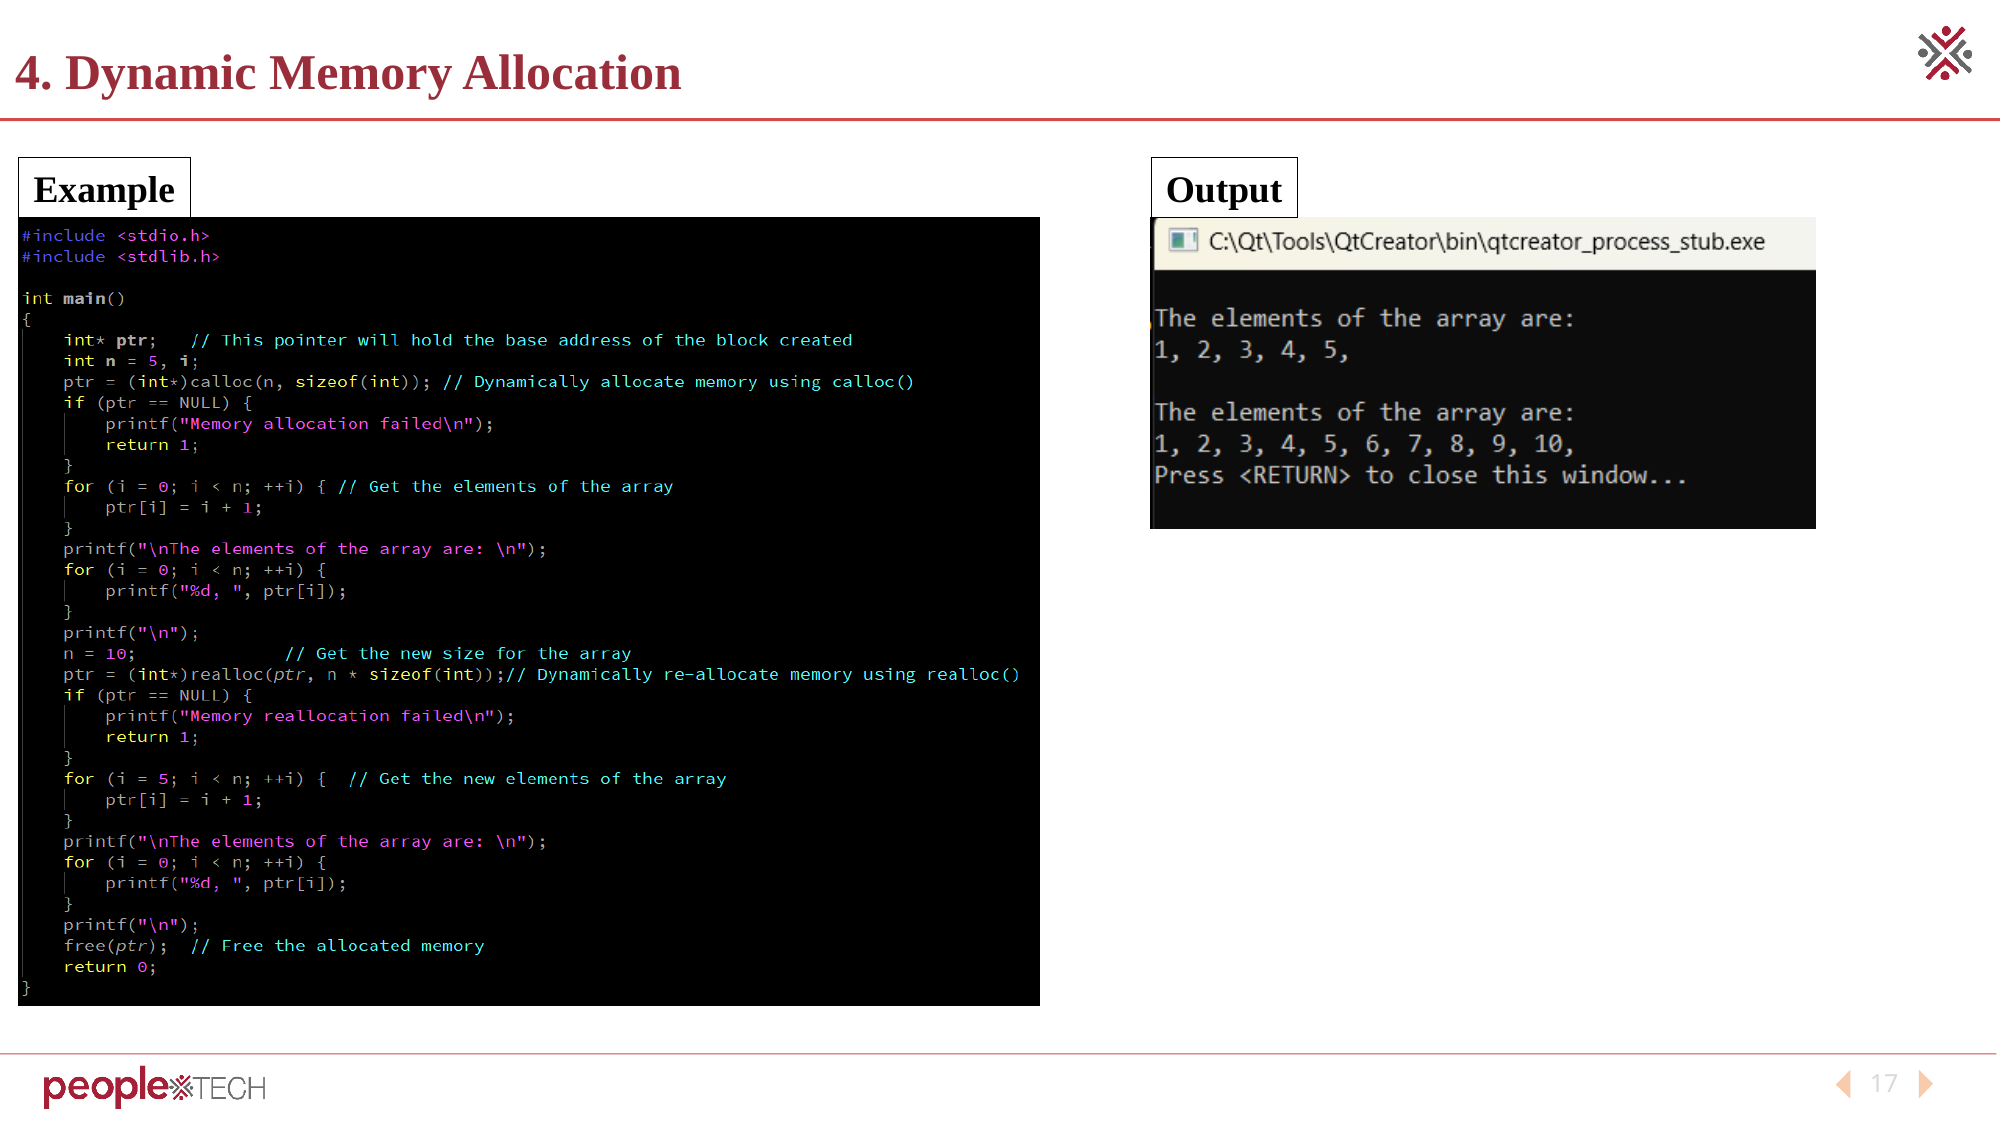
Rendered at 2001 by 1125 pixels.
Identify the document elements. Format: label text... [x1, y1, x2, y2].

picture [31, 1059, 275, 1115]
picture [1150, 217, 1816, 529]
text_box Example [18, 157, 191, 217]
title 4. Dynamic Memory Allocation [0, 29, 1828, 117]
picture [1918, 26, 1972, 80]
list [17, 217, 1040, 1006]
text_box Output [1151, 157, 1298, 217]
